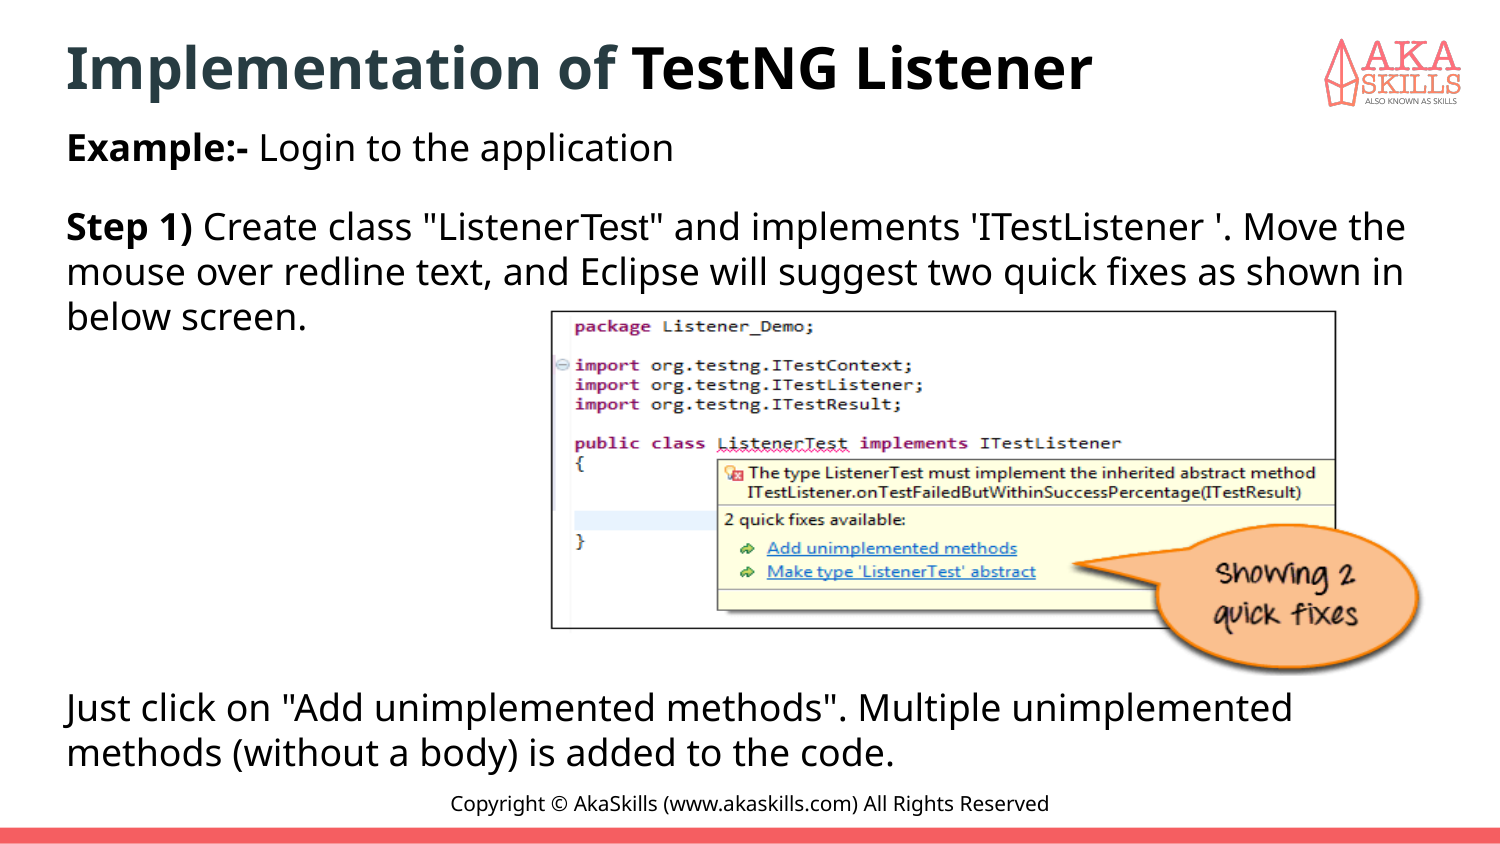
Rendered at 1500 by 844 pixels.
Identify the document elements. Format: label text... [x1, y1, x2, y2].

title Implementation of TestNG Listener [51, 15, 1449, 102]
picture [545, 307, 1435, 685]
picture [1449, 33, 1469, 114]
list Example:- Login to the application Step 1) Create class "ListenerTest" and implements 'ITestListener '. Move the mouse over redline text, and Eclipse will suggest two quick fixes as shown in below screen. Just click on "Add unimplemented methods". Multiple unimplemented methods (without a body) is added to the code. [51, 102, 1449, 792]
